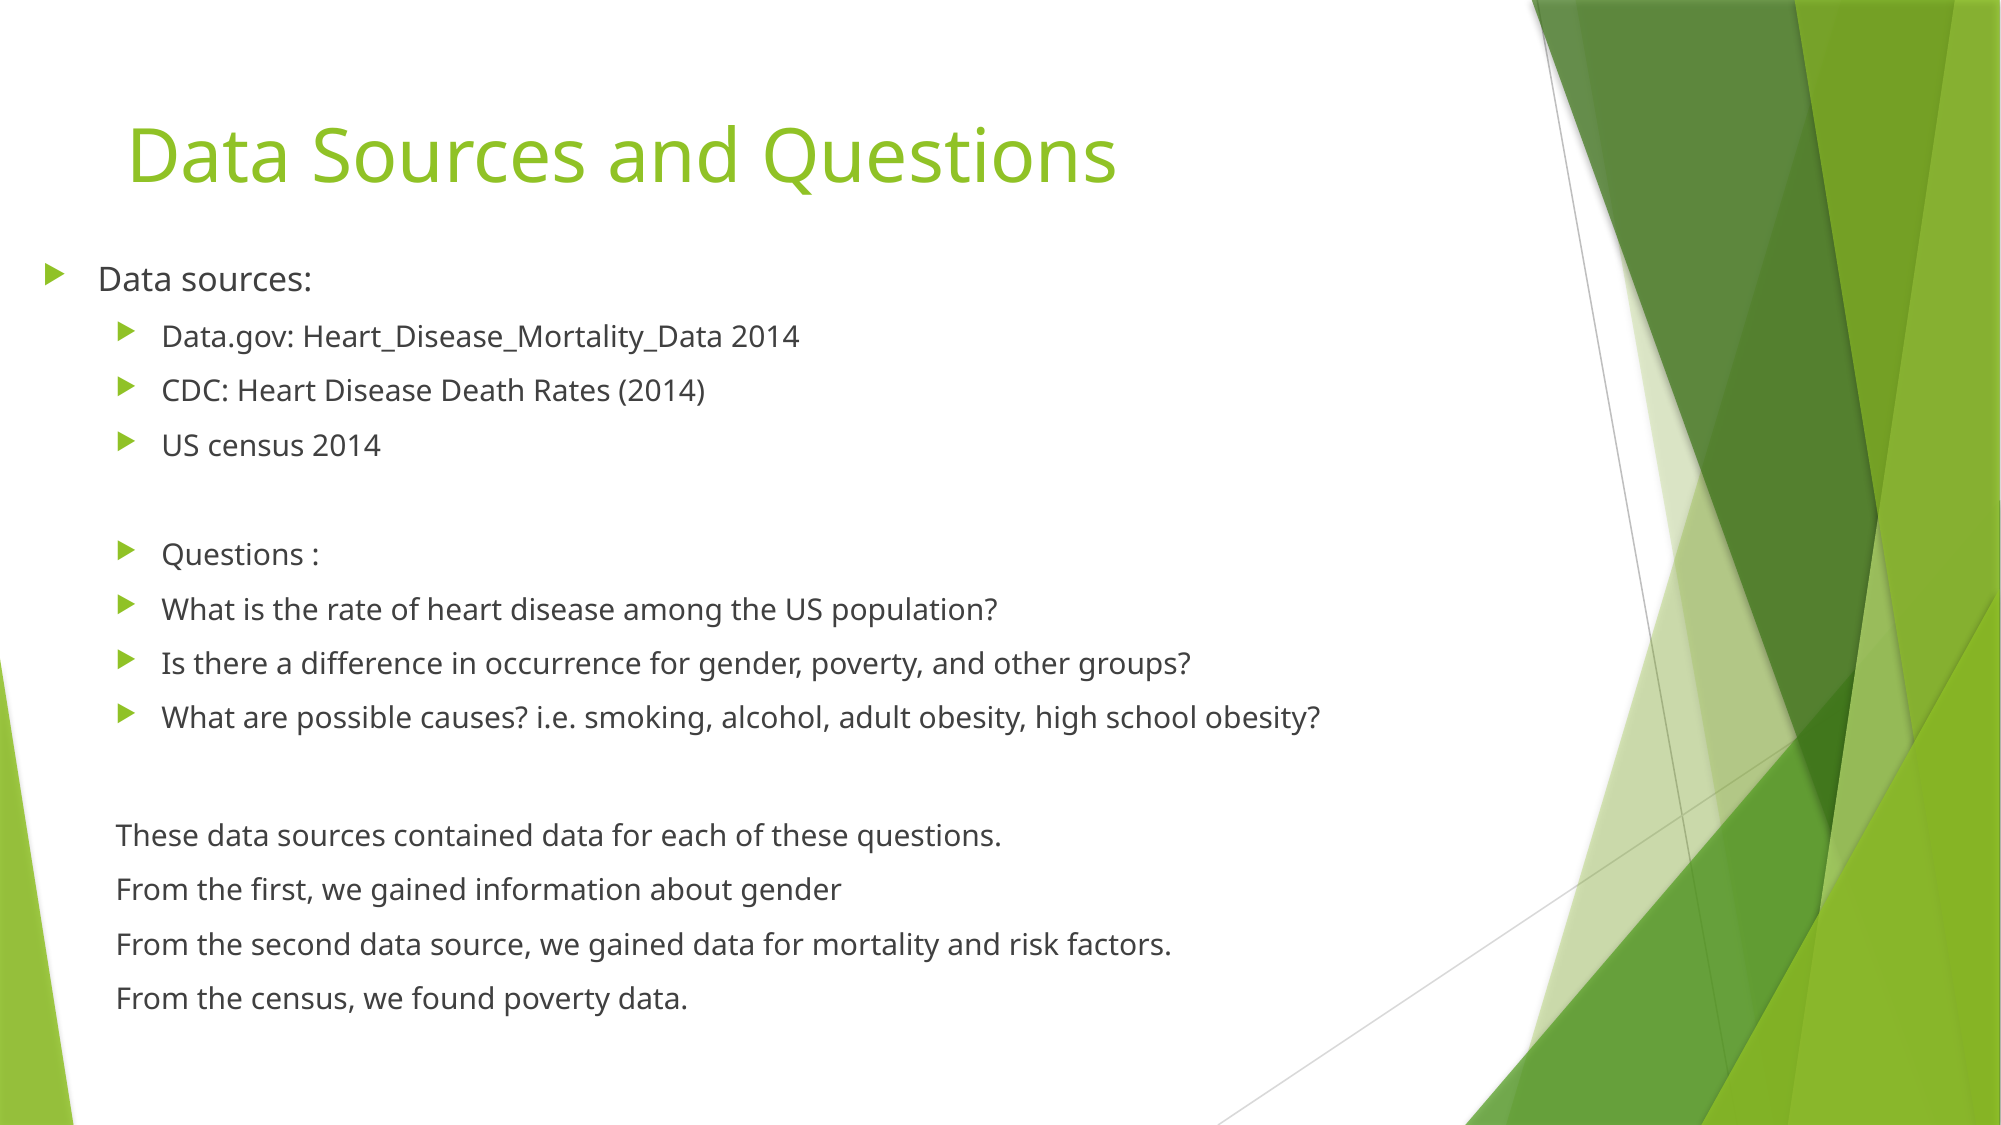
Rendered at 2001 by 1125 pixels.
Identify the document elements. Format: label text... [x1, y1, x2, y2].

list Data sources: Data.gov: Heart_Disease_Mortality_Data 2014 CDC: Heart Disease Death Rates (2014) US census 2014 Questions : What is the rate of heart disease among the US population? Is there a difference in occurrence for gender, poverty, and other groups? What are possible causes? i.e. smoking, alcohol, adult obesity, high school obesity? These data sources contained data for each of these questions. From the first, we gained information about gender From the second data source, we gained data for mortality and risk factors. From the census, we found poverty data. [27, 250, 1597, 1025]
title Data Sources and Questions [111, 99, 1522, 250]
